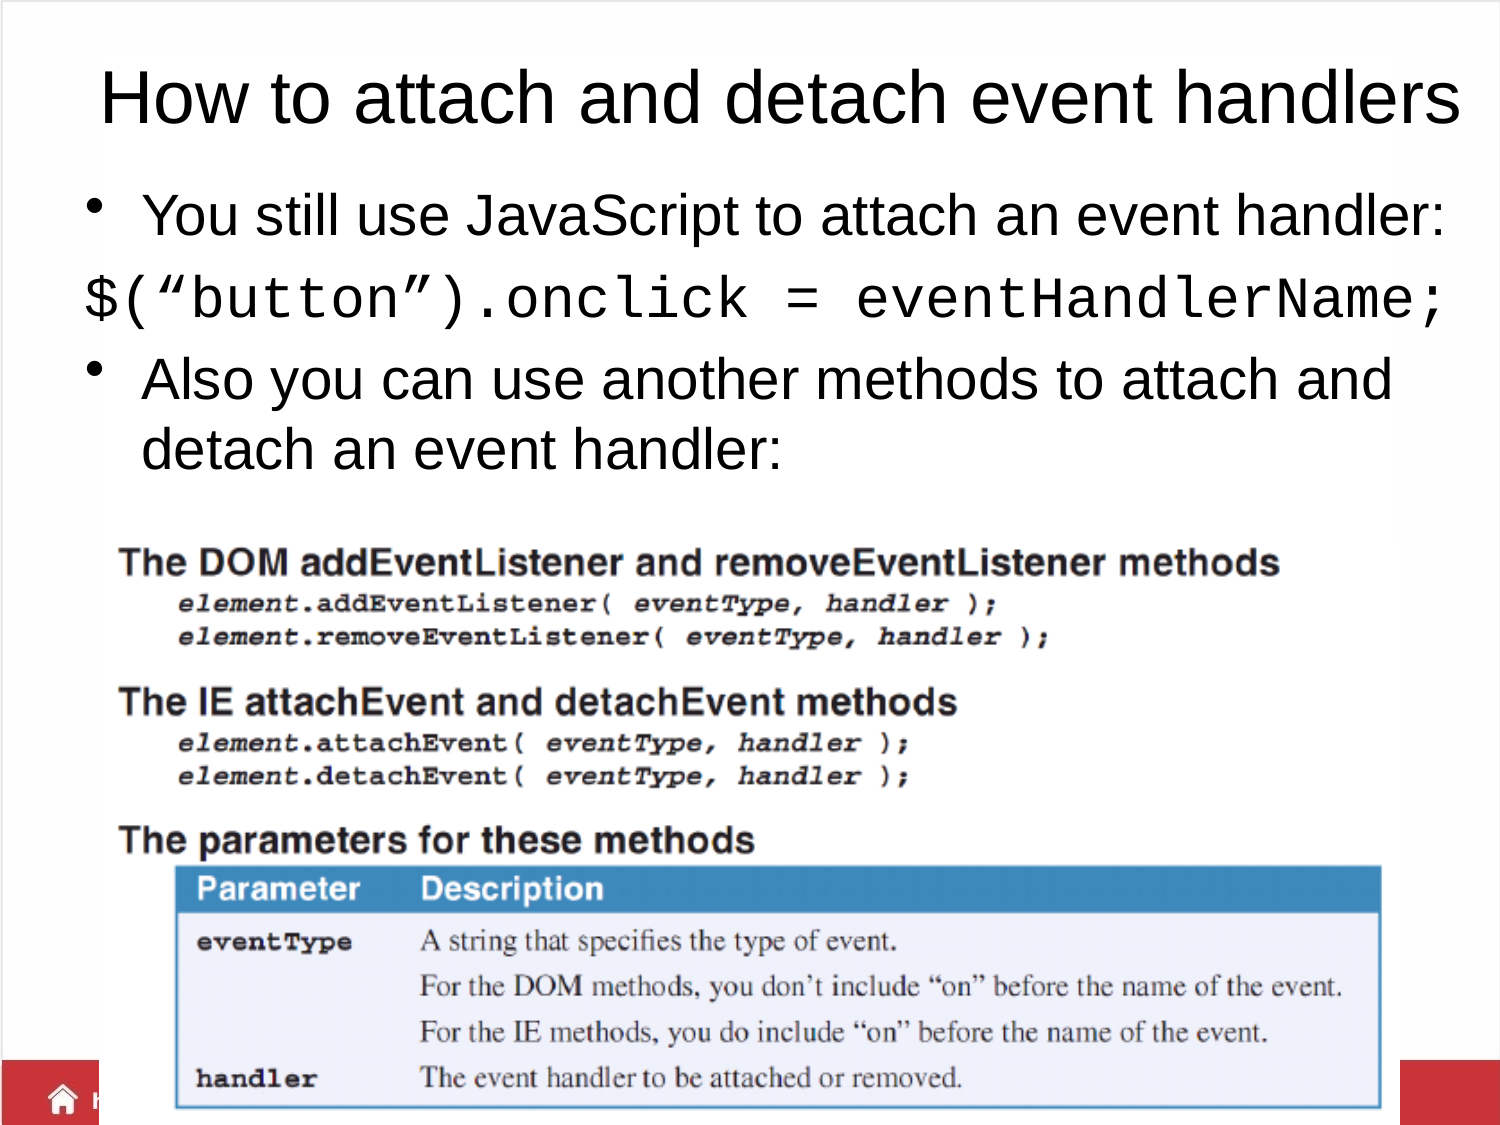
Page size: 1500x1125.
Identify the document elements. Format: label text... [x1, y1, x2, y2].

title How to attach and detach event handlers [74, 0, 1488, 188]
list You still use JavaScript to attach an event handler: $(“button”).onclick = eventHandlerName; Also you can use another methods to attach and detach an event handler: [69, 169, 1483, 913]
picture [0, 0, 1500, 1125]
